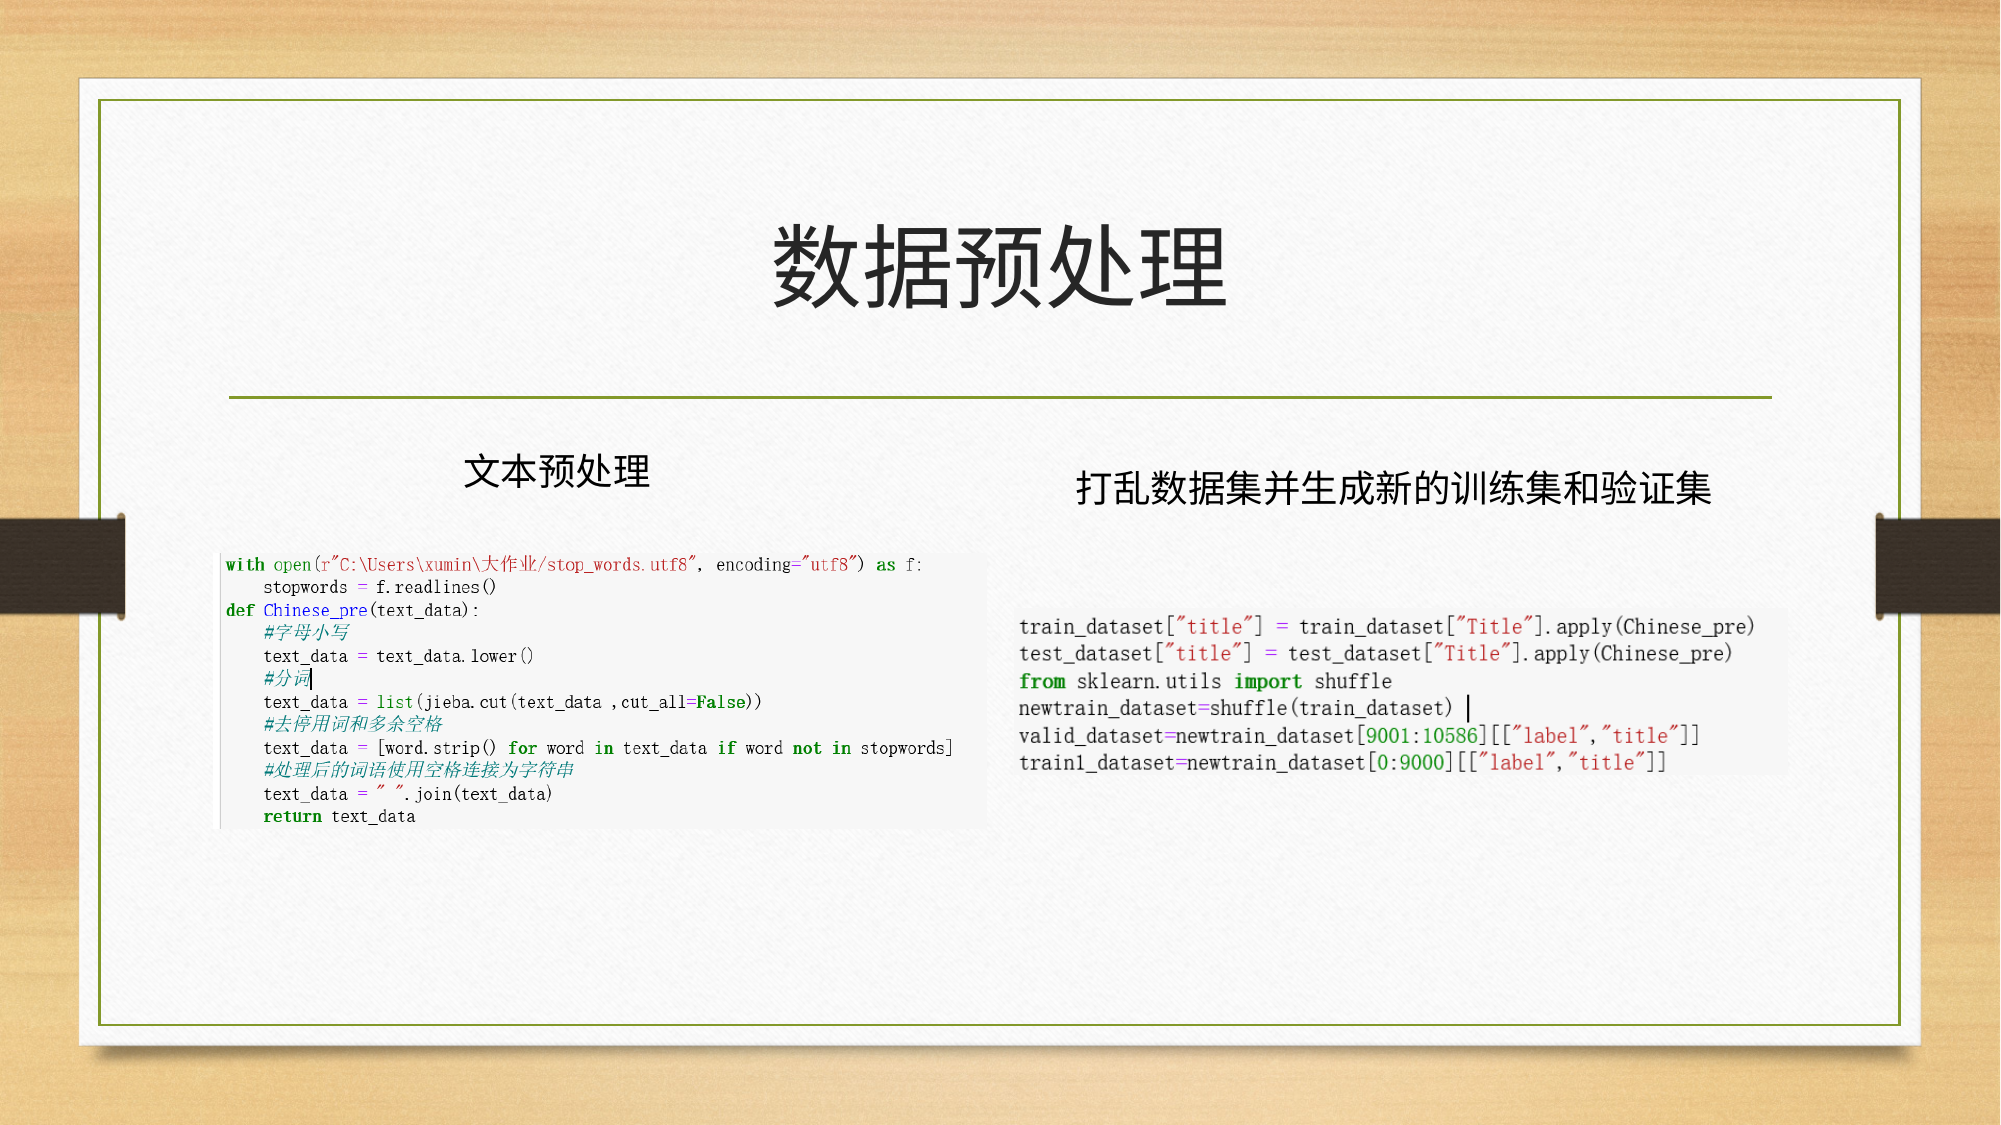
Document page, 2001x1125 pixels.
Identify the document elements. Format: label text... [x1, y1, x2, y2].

text_box 文本预处理 [448, 440, 707, 501]
picture [0, 0, 2001, 1125]
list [212, 553, 988, 830]
title 数据预处理 [212, 161, 1788, 369]
text_box 打乱数据集并生成新的训练集和验证集 [1061, 458, 1742, 518]
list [1013, 608, 1789, 775]
